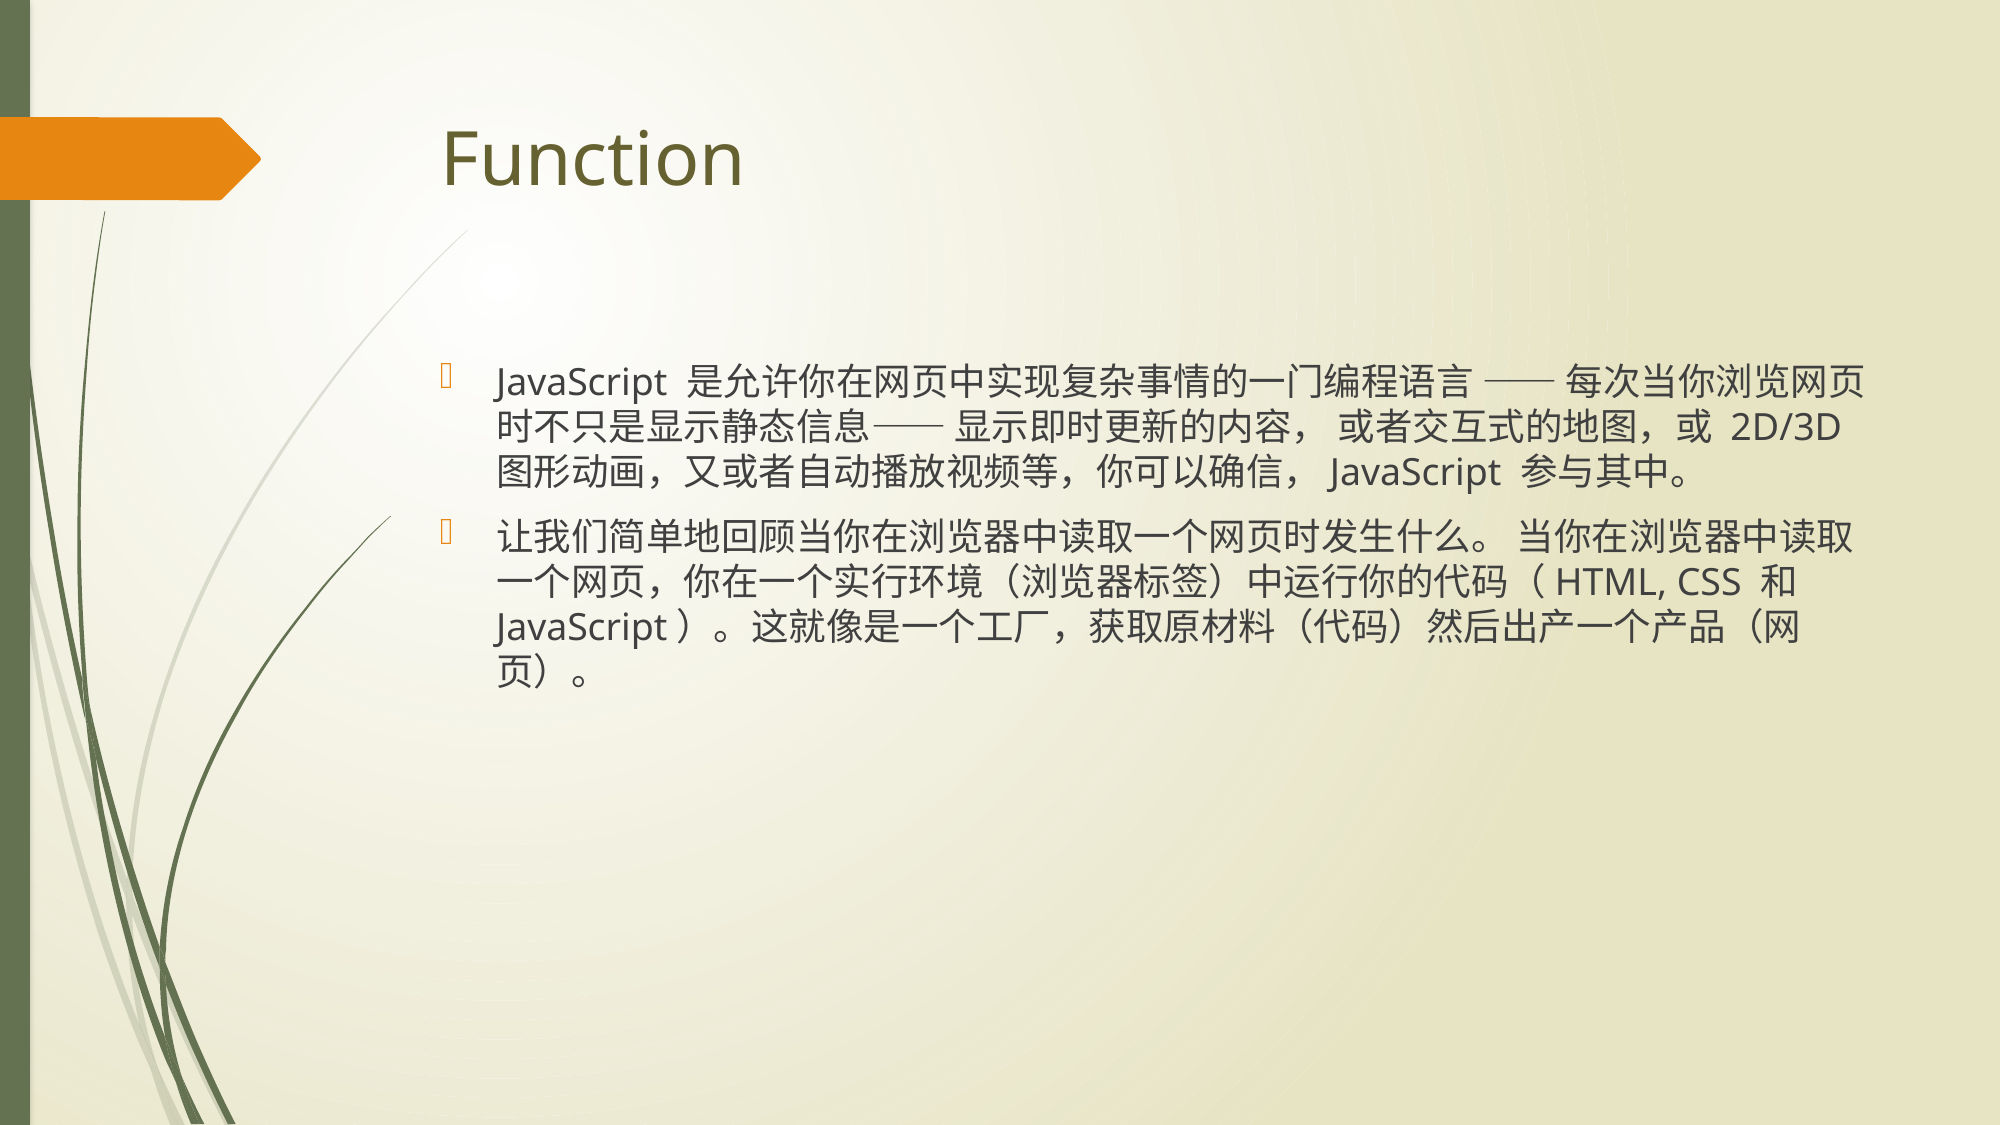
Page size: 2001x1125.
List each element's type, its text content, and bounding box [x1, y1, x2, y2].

title Function [425, 102, 1888, 313]
list JavaScript 是允许你在网页中实现复杂事情的一门编程语言 —— 每次当你浏览网页时不只是显示静态信息—— 显示即时更新的内容， 或者交互式的地图，或 2D/3D 图形动画，又或者自动播放视频等，你可以确信，JavaScript 参与其中。 让我们简单地回顾当你在浏览器中读取一个网页时发生什么。 当你在浏览器中读取一个网页，你在一个实行环境（浏览器标签）中运行你的代码（HTML, CSS 和 JavaScript）。这就像是一个工厂，获取原材料（代码）然后出产一个产品（网页）。 [424, 350, 1888, 970]
